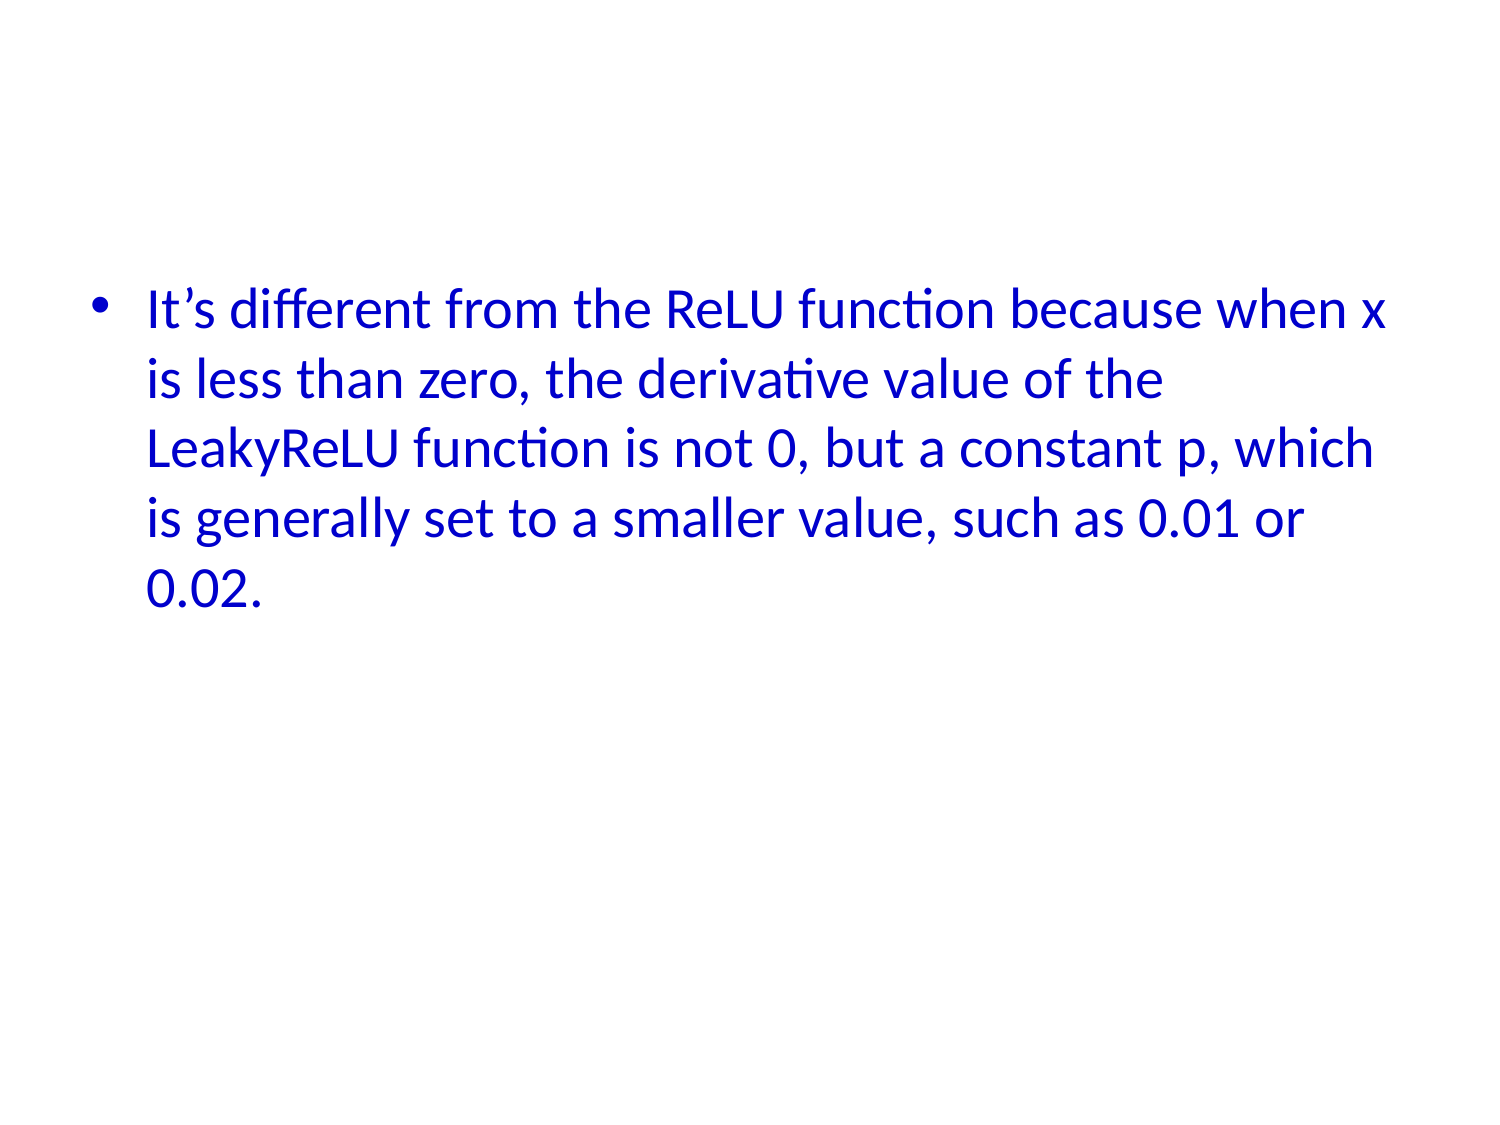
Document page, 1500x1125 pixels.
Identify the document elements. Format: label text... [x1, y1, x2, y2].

list It’s different from the ReLU function because when x is less than zero, the derivative value of the LeakyReLU function is not 0, but a constant p, which is generally set to a smaller value, such as 0.01 or 0.02. [75, 262, 1425, 1005]
